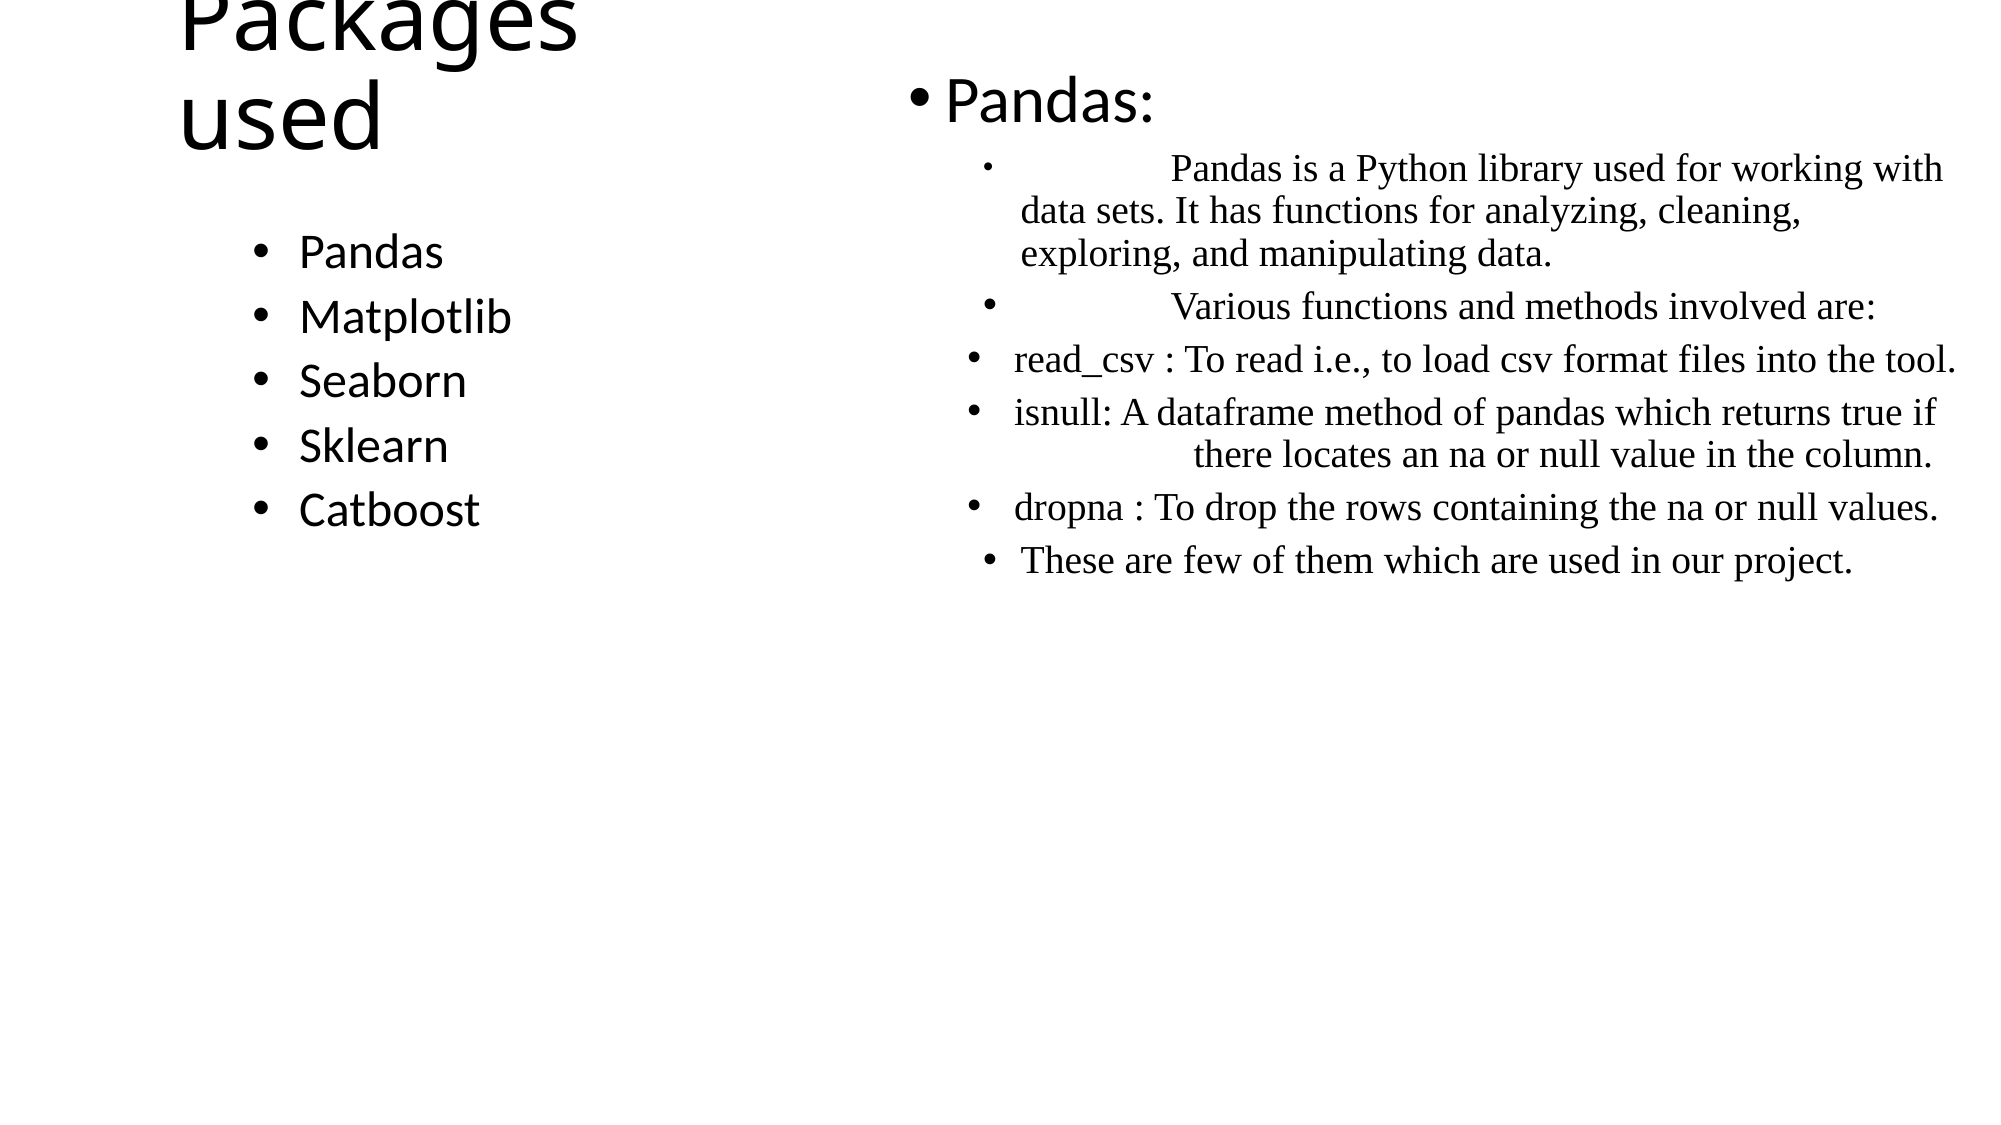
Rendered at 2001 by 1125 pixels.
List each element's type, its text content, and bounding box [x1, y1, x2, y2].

list Pandas: Pandas is a Python library used for working with data sets. It has functions for analyzing, cleaning, exploring, and manipulating data. Various functions and methods involved are: read_csv : To read i.e., to load csv format files into the tool. isnull: A dataframe method of pandas which returns true if there locates an na or null value in the column. dropna : To drop the rows containing the na or null values. These are few of them which are used in our project. [893, 56, 1977, 1062]
list Pandas Matplotlib Seaborn Sklearn Catboost [162, 218, 742, 832]
title Packages used [162, 56, 742, 178]
